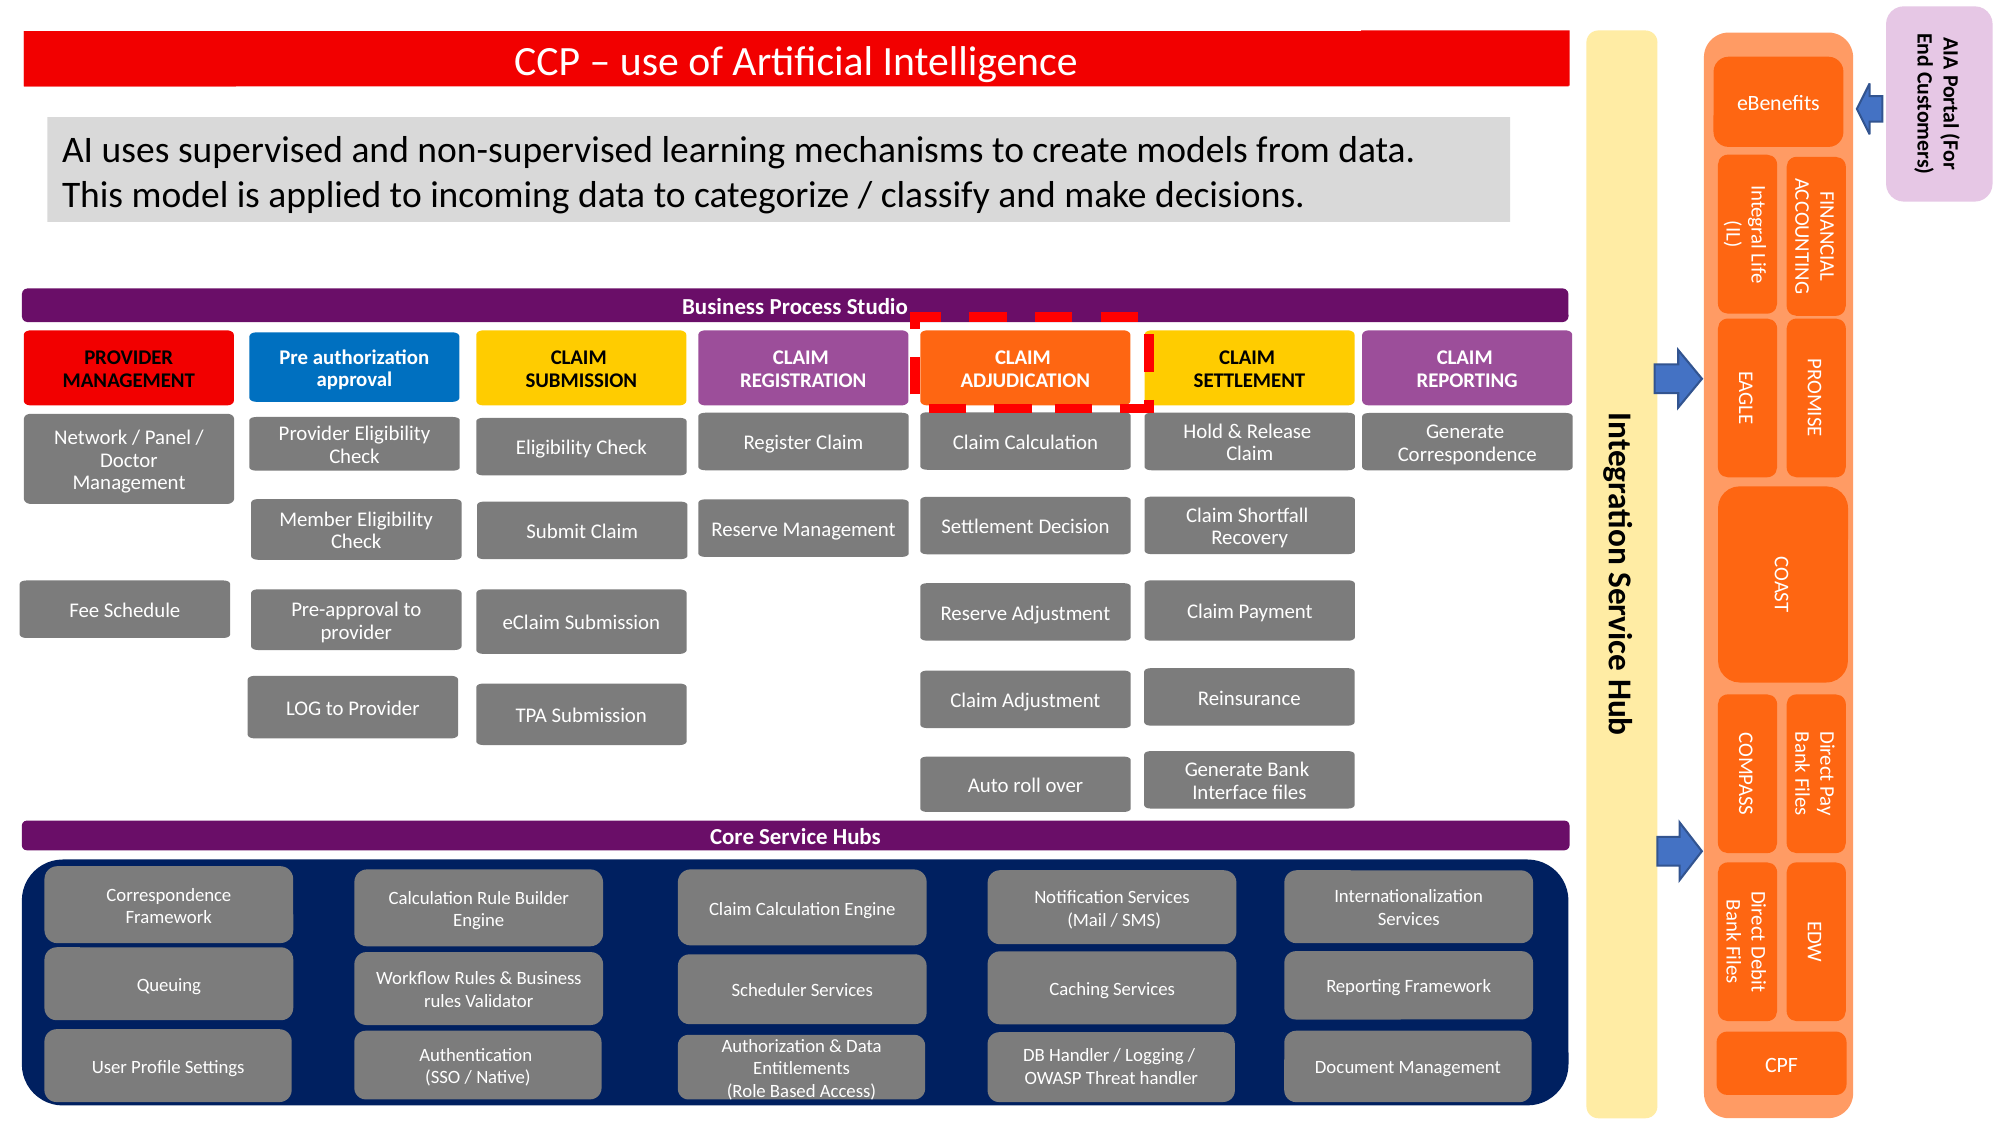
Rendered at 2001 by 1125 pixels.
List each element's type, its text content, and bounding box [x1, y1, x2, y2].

text_box LOG to Provider [247, 675, 459, 739]
text_box TPA Submission [476, 683, 687, 746]
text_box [23, 30, 1570, 87]
text_box Integration Service Hub [1586, 30, 1658, 1119]
text_box [1855, 83, 1884, 135]
text_box DB Handler / Logging / OWASP Threat handler [987, 1032, 1235, 1103]
text_box Network / Panel / Doctor Management [23, 413, 235, 504]
text_box Direct Pay Bank Files [1786, 694, 1846, 854]
text_box COAST [1718, 486, 1849, 683]
text_box Claim Calculation [920, 412, 1131, 470]
text_box CLAIM REGISTRATION [698, 330, 909, 406]
text_box CLAIM REPORTING [1362, 330, 1573, 406]
text_box Authentication (SSO / Native) [354, 1030, 602, 1100]
text_box Scheduler Services [677, 954, 927, 1025]
text_box User Profile Settings [44, 1029, 292, 1103]
text_box Eligibility Check [476, 417, 687, 476]
text_box Submit Claim [477, 501, 688, 560]
text_box Fee Schedule [19, 580, 231, 638]
text_box Document Management [1284, 1030, 1532, 1103]
text_box [1653, 347, 1704, 411]
text_box Hold & Release Claim [1144, 412, 1355, 471]
text_box CPF [1716, 1031, 1847, 1095]
text_box eClaim Submission [476, 589, 687, 654]
text_box COMPASS [1717, 694, 1778, 854]
text_box Generate Bank Interface files [1144, 751, 1355, 809]
text_box Member Eligibility Check [251, 499, 462, 560]
text_box EAGLE [1717, 318, 1778, 478]
text_box CLAIM SUBMISSION [476, 330, 687, 406]
text_box Business Process Studio [21, 288, 1569, 323]
text_box Claim Shortfall Recovery [1144, 496, 1355, 555]
text_box Authorization & Data Entitlements (Role Based Access) [677, 1034, 926, 1100]
text_box Pre-approval to provider [251, 589, 462, 651]
text_box Claim Payment [1144, 580, 1355, 641]
text_box Claim Adjustment [920, 670, 1131, 729]
text_box AIA Portal (For End Customers) [1886, 6, 1993, 202]
text_box AI uses supervised and non-supervised learning mechanisms to create models from data. This model is applied to incoming data to categorize / classify and make decisions. [47, 117, 1511, 222]
text_box FINANCIAL ACCOUNTING [1786, 156, 1846, 316]
text_box Direct Debit Bank Files [1717, 862, 1778, 1022]
text_box Internationalization Services [1284, 870, 1534, 944]
text_box Caching Services [987, 951, 1237, 1025]
text_box Claim Calculation Engine [677, 869, 927, 946]
text_box Calculation Rule Builder Engine [354, 869, 604, 947]
text_box Reporting Framework [1284, 951, 1534, 1020]
text_box Generate Correspondence [1362, 412, 1573, 471]
text_box Auto roll over [920, 756, 1131, 812]
text_box Pre authorization approval [249, 332, 460, 402]
text_box Reinsurance [1144, 668, 1355, 726]
text_box Correspondence Framework [44, 866, 294, 944]
text_box Notification Services (Mail / SMS) [987, 870, 1237, 945]
text_box Core Service Hubs [21, 820, 1570, 851]
text_box [914, 316, 1150, 410]
text_box Workflow Rules & Business rules Validator [354, 952, 604, 1026]
text_box [1703, 32, 1854, 1119]
text_box PROVIDER MANAGEMENT [23, 330, 234, 406]
text_box Integral Life (IL) [1717, 154, 1778, 314]
text_box Settlement Decision [920, 496, 1131, 555]
text_box Register Claim [698, 412, 909, 471]
text_box Queuing [44, 947, 294, 1021]
text_box EDW [1786, 862, 1846, 1022]
text_box Provider Eligibility Check [249, 416, 460, 471]
text_box [1656, 819, 1704, 884]
text_box CLAIM SETTLEMENT [1150, 330, 1355, 406]
text_box eBenefits [1713, 56, 1844, 147]
text_box Reserve Management [698, 499, 909, 557]
text_box PROMISE [1786, 318, 1846, 478]
text_box [21, 859, 1569, 1106]
text_box Reserve Adjustment [920, 583, 1131, 641]
